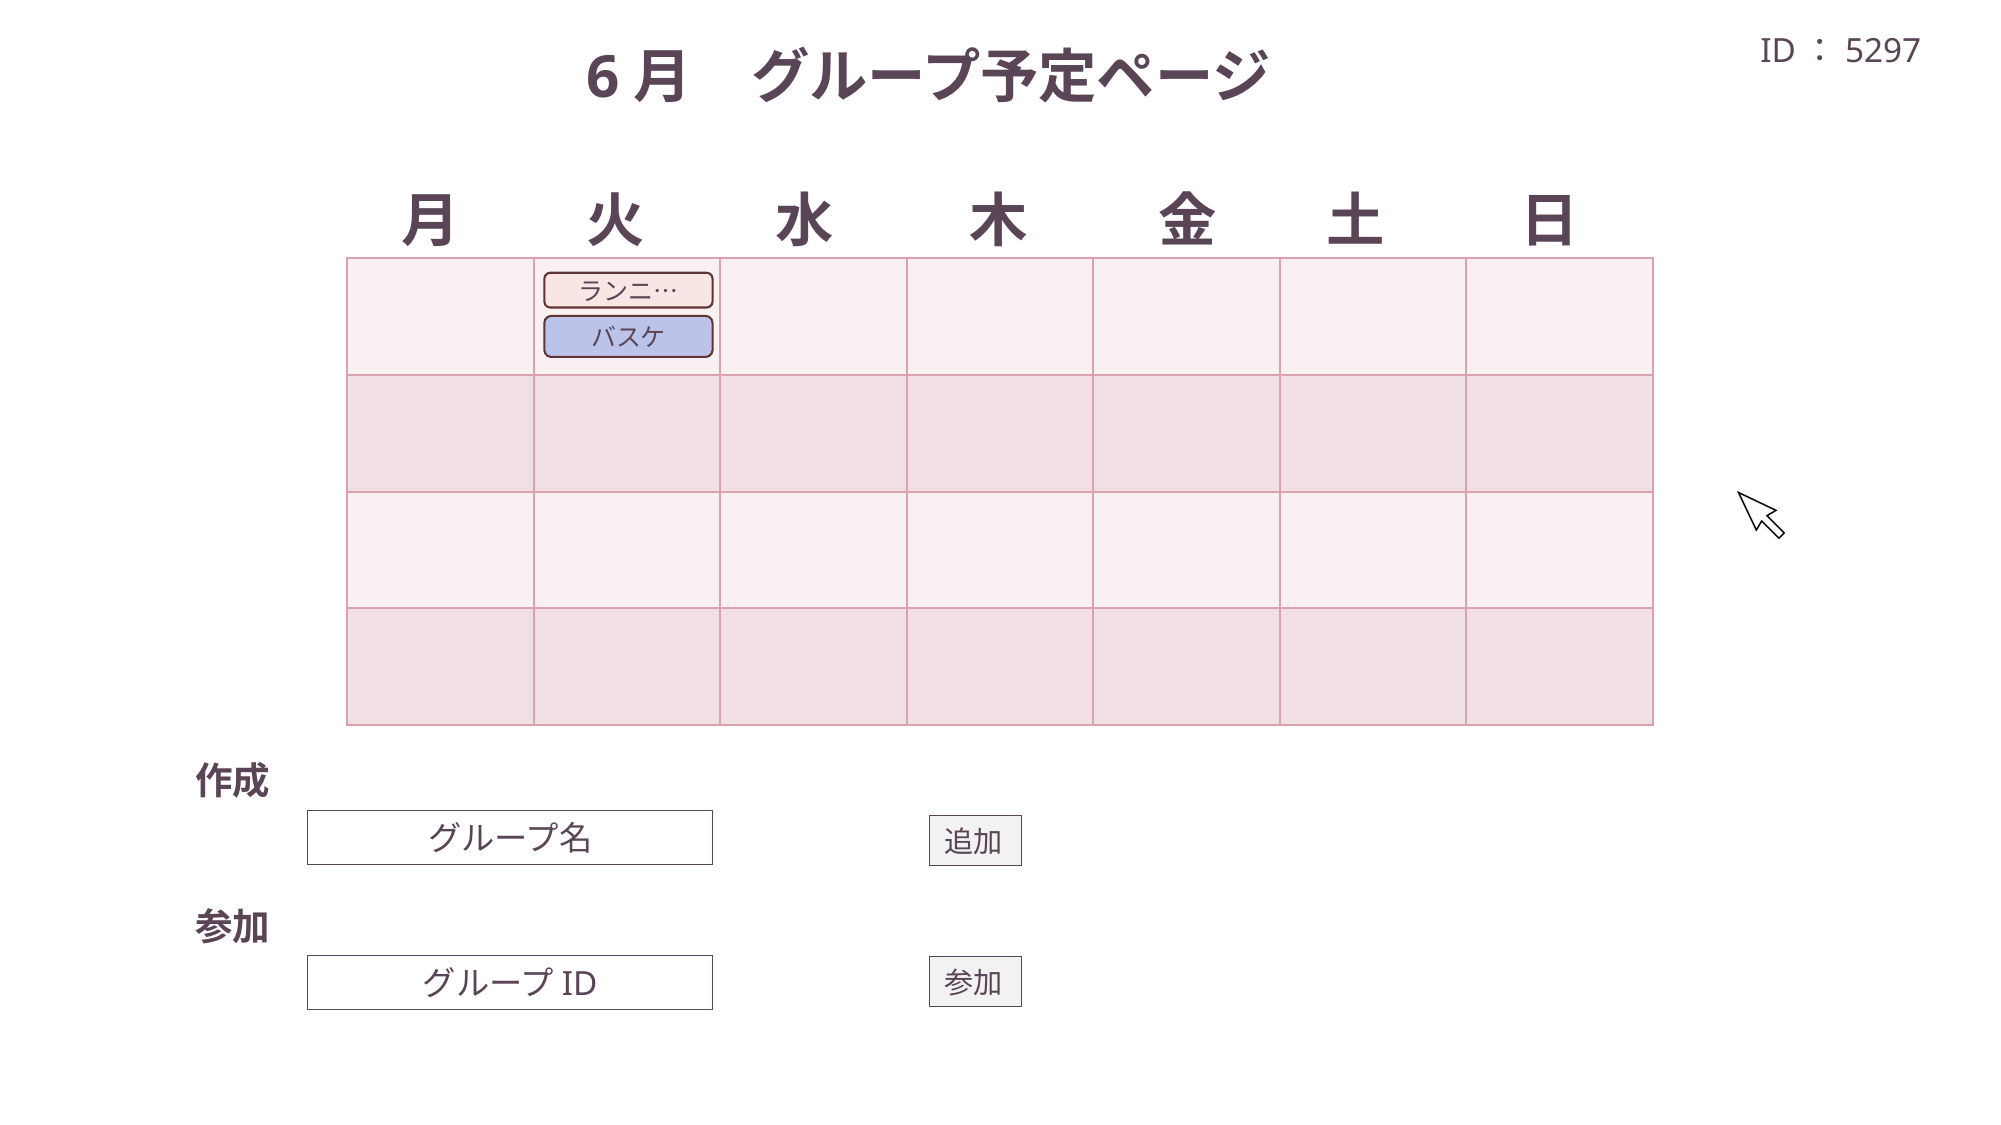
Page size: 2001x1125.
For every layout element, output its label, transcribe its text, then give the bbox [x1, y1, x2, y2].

text_box 追加 [929, 815, 1022, 866]
table_cell [908, 609, 1092, 724]
table_cell [1281, 493, 1465, 607]
table_cell [1281, 609, 1465, 724]
table_header [1281, 261, 1465, 374]
table_cell [1094, 609, 1279, 724]
table_cell [1094, 376, 1279, 491]
table_cell [1281, 376, 1465, 491]
text_box ランニ… [543, 271, 714, 309]
text_box 金 [1143, 175, 1311, 261]
text_box バスケ [543, 314, 714, 358]
table_header [535, 259, 719, 374]
table_cell [1467, 376, 1652, 491]
text_box ID：5297 [1638, 22, 2000, 77]
table_cell [1094, 493, 1279, 607]
table_header [1467, 261, 1652, 374]
table_header [348, 259, 533, 374]
table_cell [535, 493, 719, 607]
text_box 参加 [929, 956, 1022, 1007]
text_box グループ予定ページ [761, 31, 1458, 117]
table_cell [348, 493, 533, 607]
table_cell [908, 493, 1092, 607]
table_header [721, 261, 906, 374]
text_box 木 [954, 175, 1143, 261]
text_box 6月 [571, 31, 761, 117]
table_cell [1467, 609, 1652, 724]
text_box 日 [1505, 175, 1721, 261]
text_box 作成 [180, 749, 308, 810]
table_cell [721, 376, 906, 491]
text_box 月 [386, 175, 476, 261]
table_cell [908, 376, 1092, 491]
table_cell [1467, 493, 1652, 607]
table_cell [535, 609, 719, 724]
table_cell [348, 609, 533, 724]
table_cell [721, 609, 906, 724]
table_cell [348, 376, 533, 491]
text_box 土 [1311, 175, 1505, 261]
picture [1737, 491, 1785, 540]
text_box 参加 [180, 895, 308, 956]
table_cell [721, 493, 906, 607]
table_header [1094, 261, 1279, 374]
table_cell [535, 376, 719, 491]
table_header [908, 261, 1092, 374]
text_box グループ名 [307, 810, 713, 865]
text_box グループID [307, 955, 713, 1010]
text_box 火 [571, 175, 760, 261]
text_box 水 [760, 175, 954, 261]
